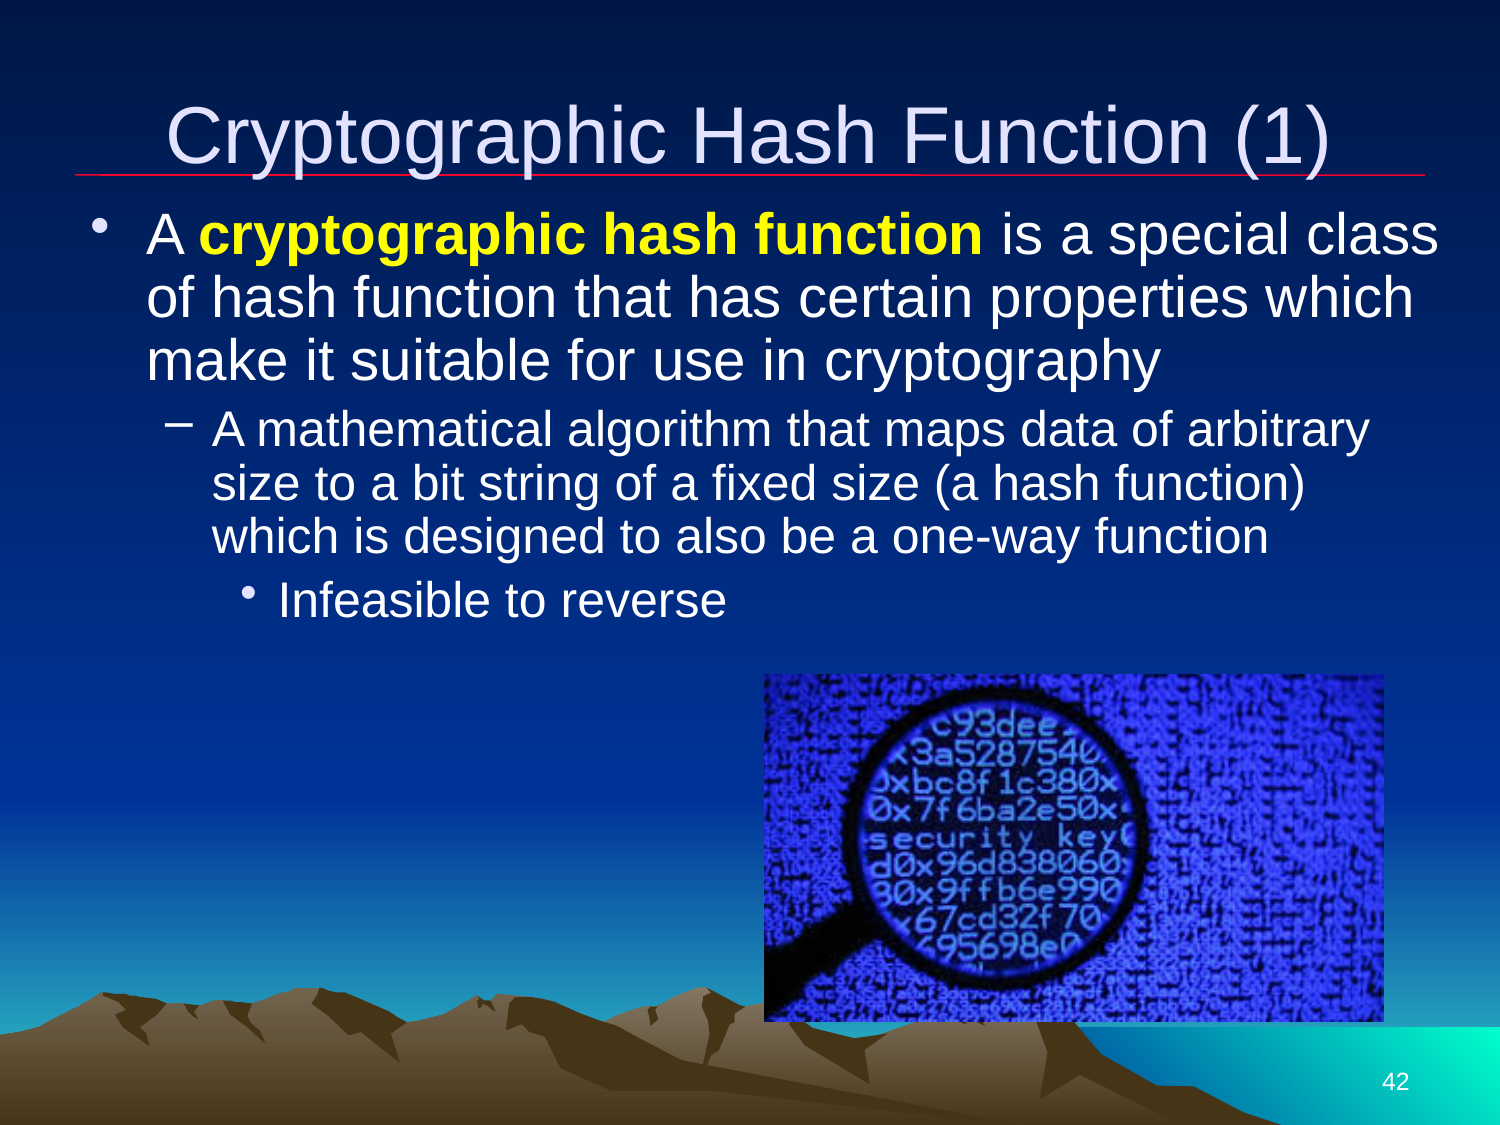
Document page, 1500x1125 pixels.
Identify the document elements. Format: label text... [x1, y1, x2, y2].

title Cryptographic Hash Function (1) [74, 37, 1426, 196]
picture [764, 674, 1384, 1022]
list A cryptographic hash function is a special class of hash function that has certain properties which make it suitable for use in cryptography A mathematical algorithm that maps data of arbitrary size to a bit string of a fixed size (a hash function) which is designed to also be a one-way function Infeasible to reverse [74, 196, 1463, 948]
slide_number 42 [1074, 1024, 1426, 1104]
